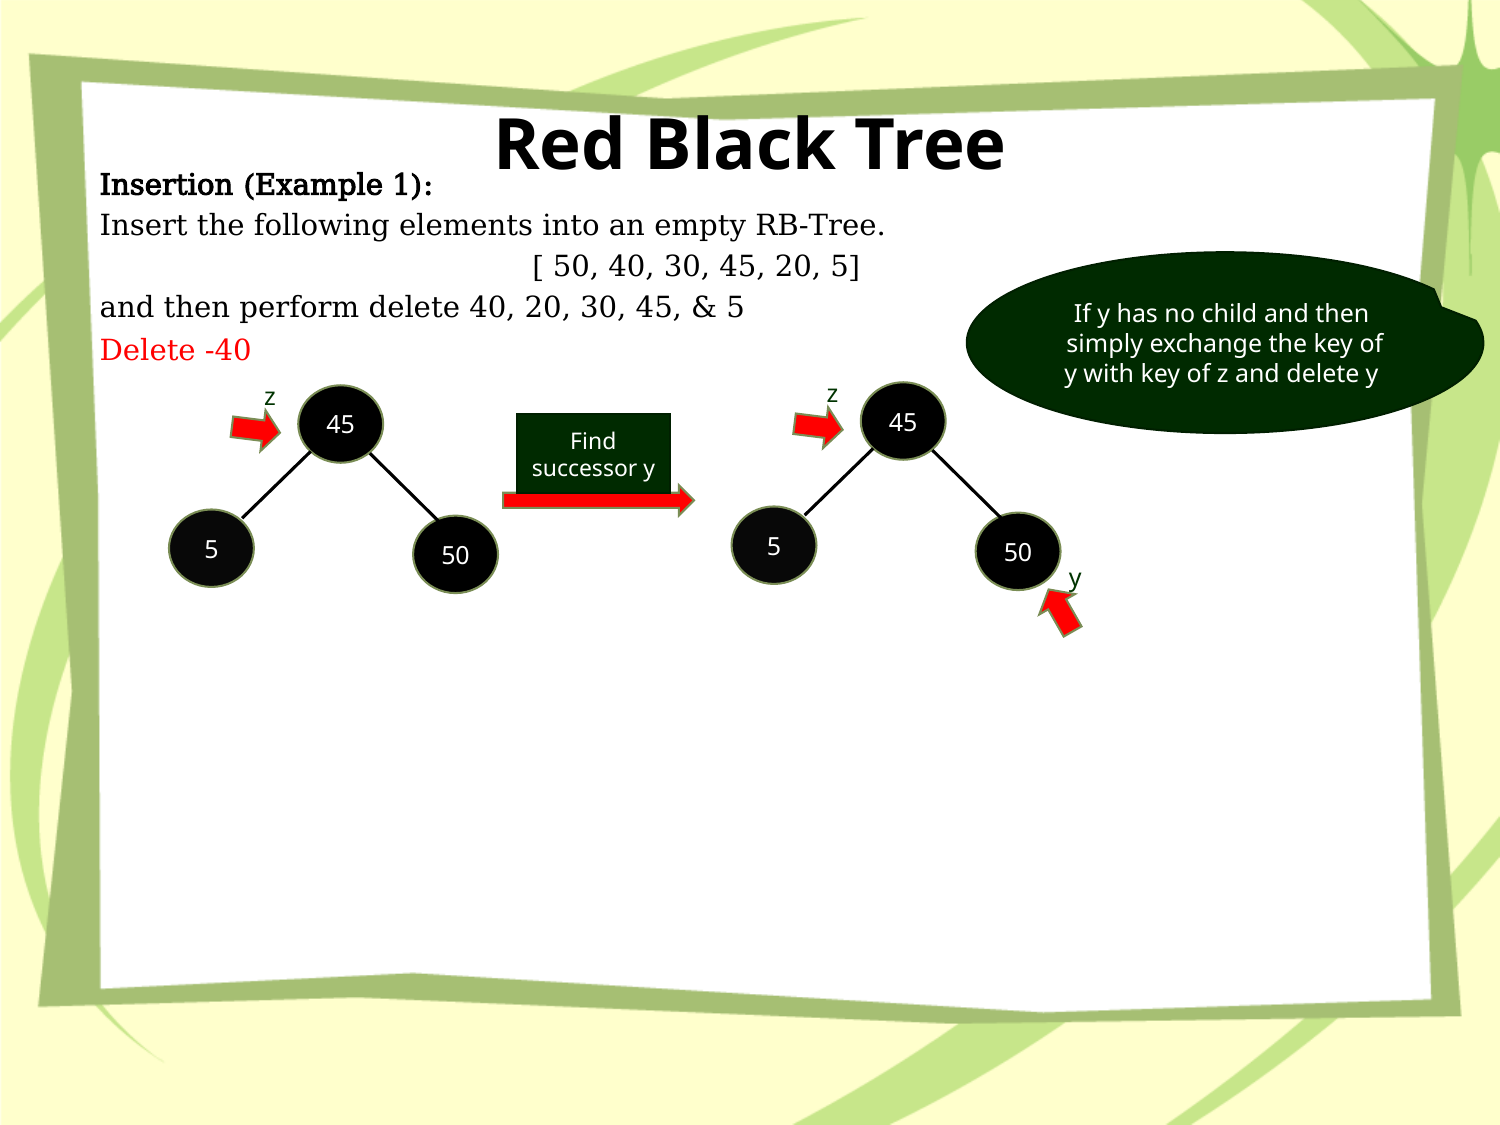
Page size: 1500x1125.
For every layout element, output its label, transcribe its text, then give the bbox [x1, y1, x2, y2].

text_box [503, 414, 694, 516]
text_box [168, 373, 498, 594]
title Red Black Tree [75, 81, 1425, 200]
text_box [731, 370, 1061, 591]
text_box [1037, 591, 1083, 638]
text_box y [1053, 554, 1094, 599]
text_box Insertion (Example 1): Insert the following elements into an empty RB-Tree. [ 50, 40, 30, 45, 20, 5] and then perform delete 40, 20, 30, 45, & 5 Delete -40 [84, 157, 1308, 339]
text_box If y has no child and then simply exchange the key of y with key of z and delete y [965, 251, 1485, 435]
picture [0, 0, 1500, 1125]
